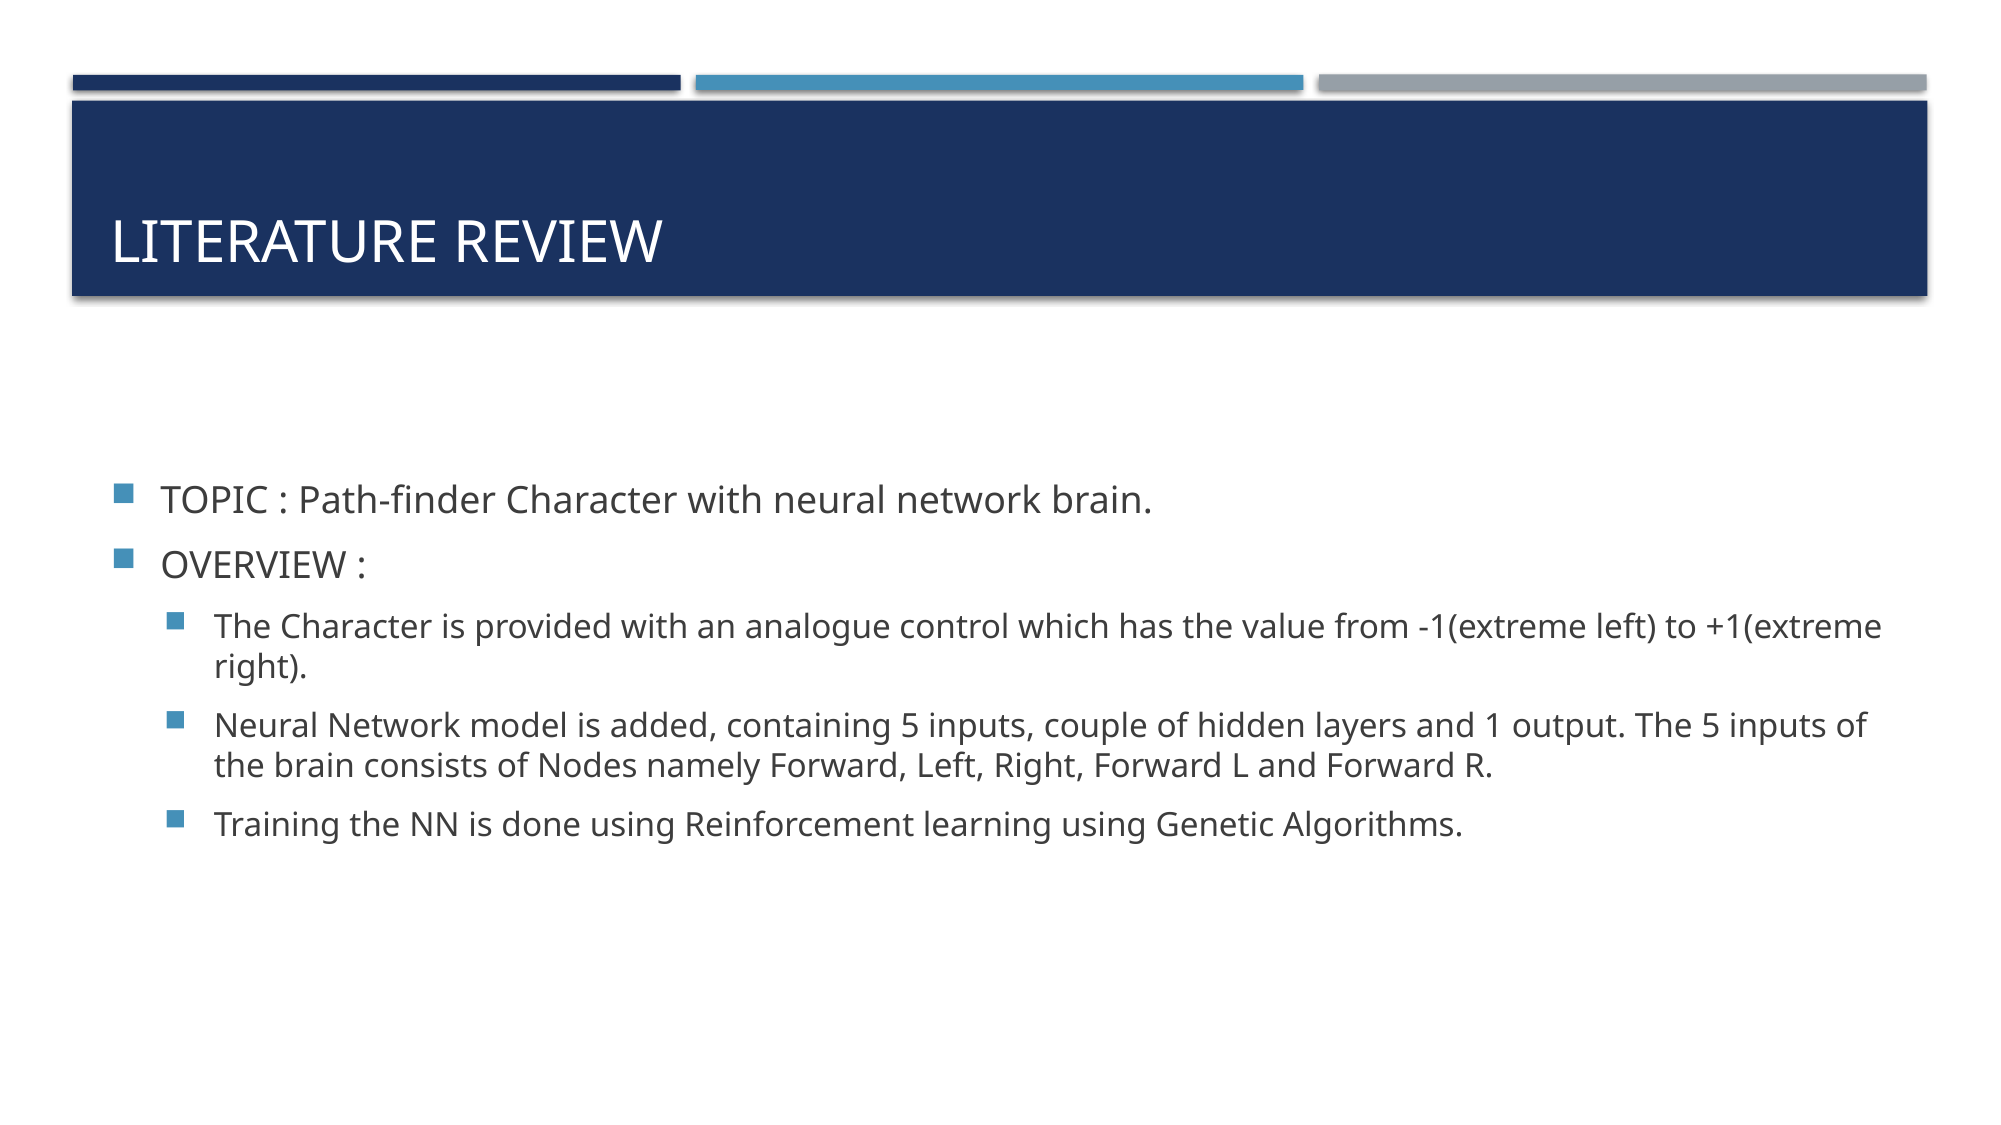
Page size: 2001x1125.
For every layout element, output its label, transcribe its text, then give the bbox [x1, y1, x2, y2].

title Literature review [95, 115, 1905, 282]
list TOPIC : Path-finder Character with neural network brain. OVERVIEW : The Character is provided with an analogue control which has the value from -1(extreme left) to +1(extreme right). Neural Network model is added, containing 5 inputs, couple of hidden layers and 1 output. The 5 inputs of the brain consists of Nodes namely Forward, Left, Right, Forward L and Forward R. Training the NN is done using Reinforcement learning using Genetic Algorithms. [95, 357, 1905, 962]
